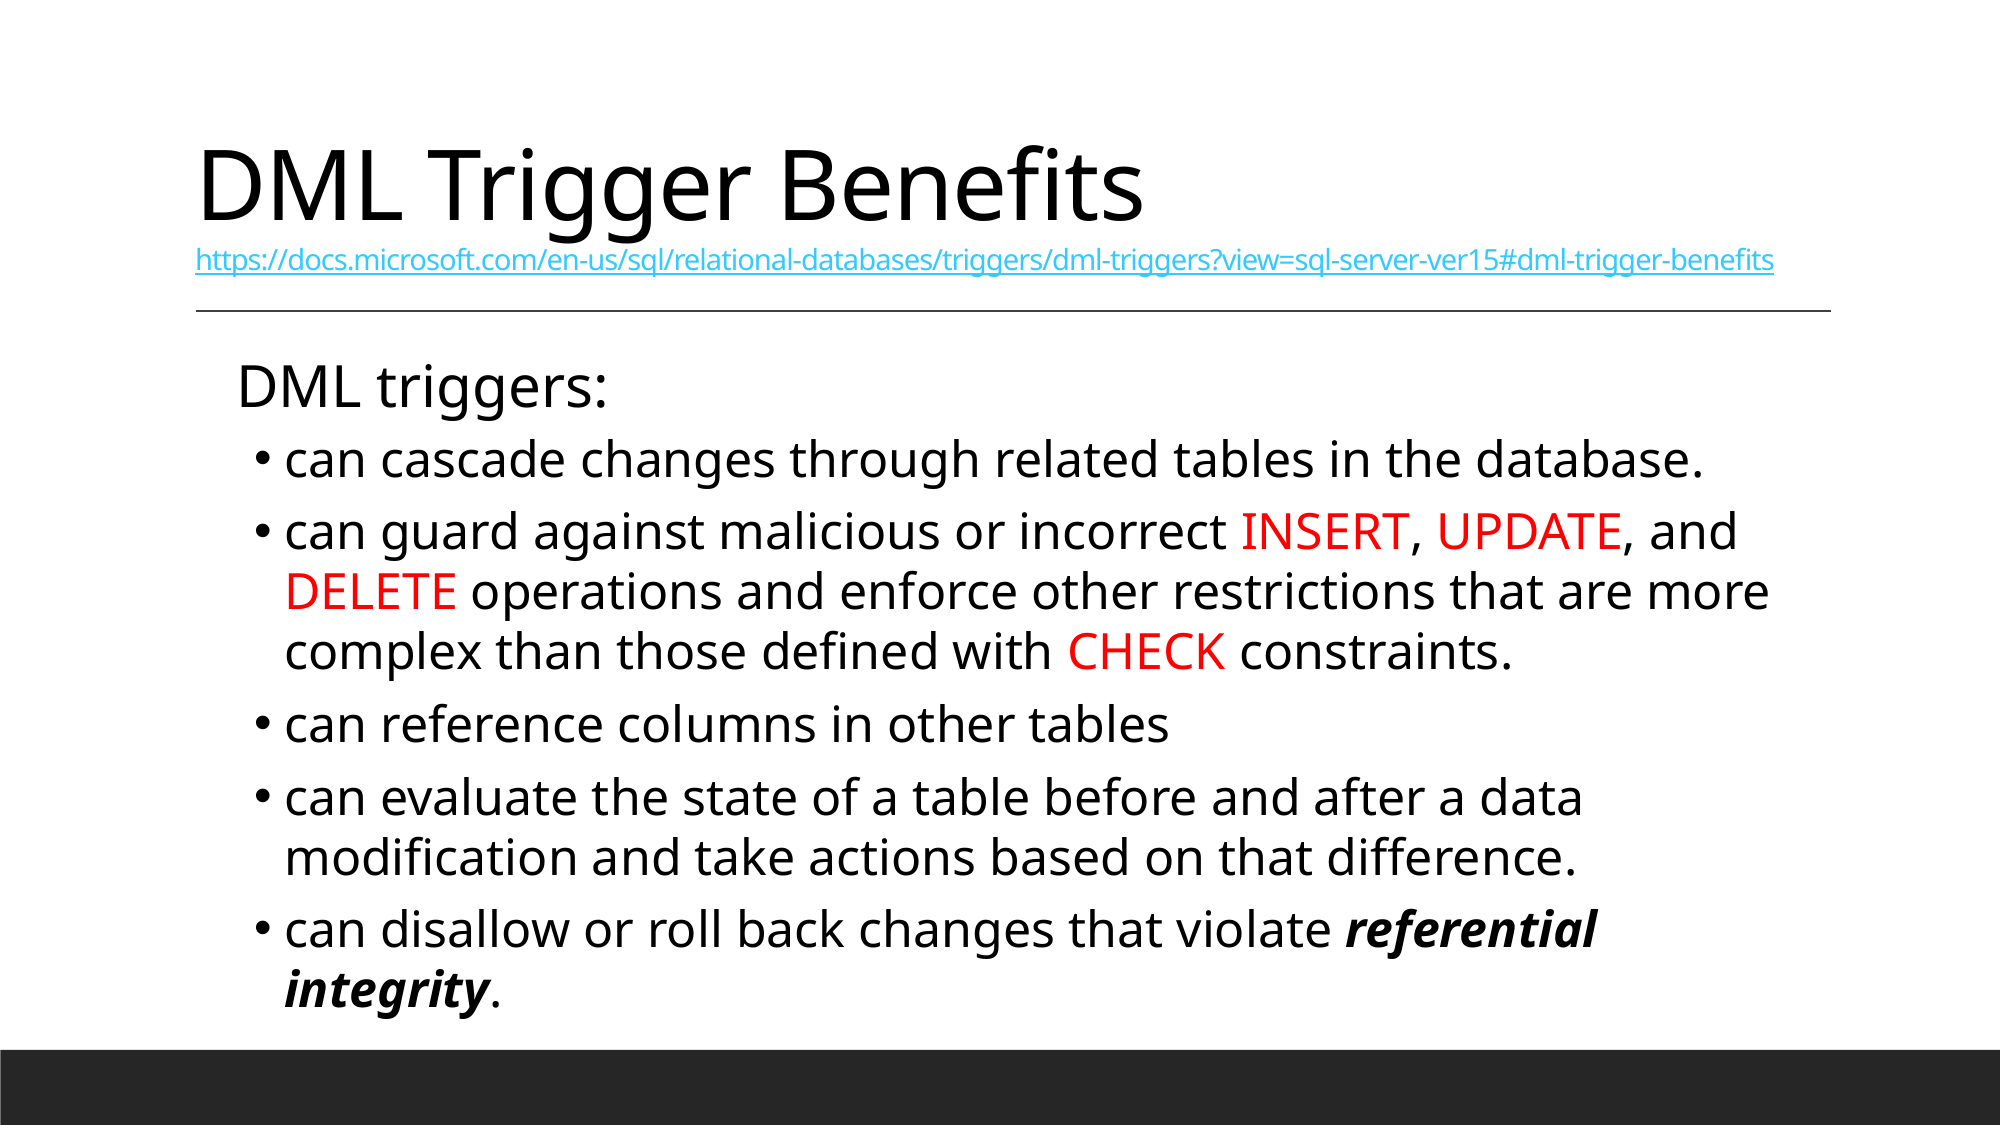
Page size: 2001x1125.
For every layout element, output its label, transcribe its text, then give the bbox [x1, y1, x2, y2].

list DML triggers: can cascade changes through related tables in the database. can guard against malicious or incorrect INSERT, UPDATE, and DELETE operations and enforce other restrictions that are more complex than those defined with CHECK constraints. can reference columns in other tables can evaluate the state of a table before and after a data modification and take actions based on that difference. can disallow or roll back changes that violate referential integrity. [221, 309, 1789, 1050]
title DML Trigger Benefits https://docs.microsoft.com/en-us/sql/relational-databases/triggers/dml-triggers?view=sql-server-ver15#dml-trigger-benefits [180, 47, 1940, 285]
